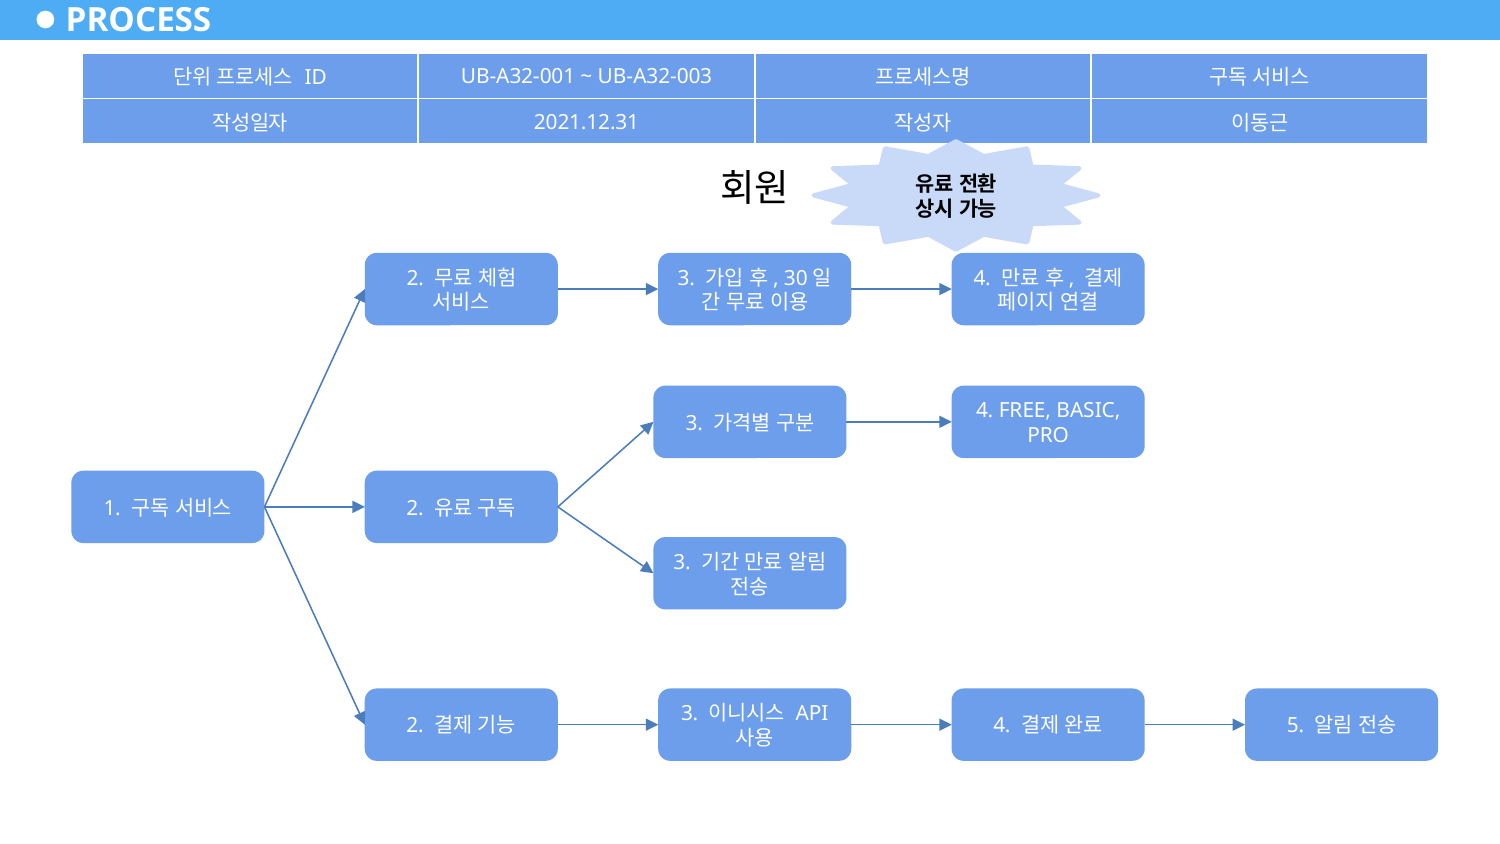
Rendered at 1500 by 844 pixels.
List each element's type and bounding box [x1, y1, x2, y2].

table_cell [756, 99, 1090, 143]
title [52, 0, 236, 43]
table_cell [419, 99, 754, 143]
table_header [83, 54, 417, 98]
table_header [756, 54, 1090, 98]
table_cell [1092, 99, 1427, 143]
table_cell [83, 99, 417, 143]
text_box [71, 252, 1439, 761]
table_header [1092, 54, 1427, 98]
table_header [419, 54, 754, 98]
text_box [485, 141, 1099, 250]
